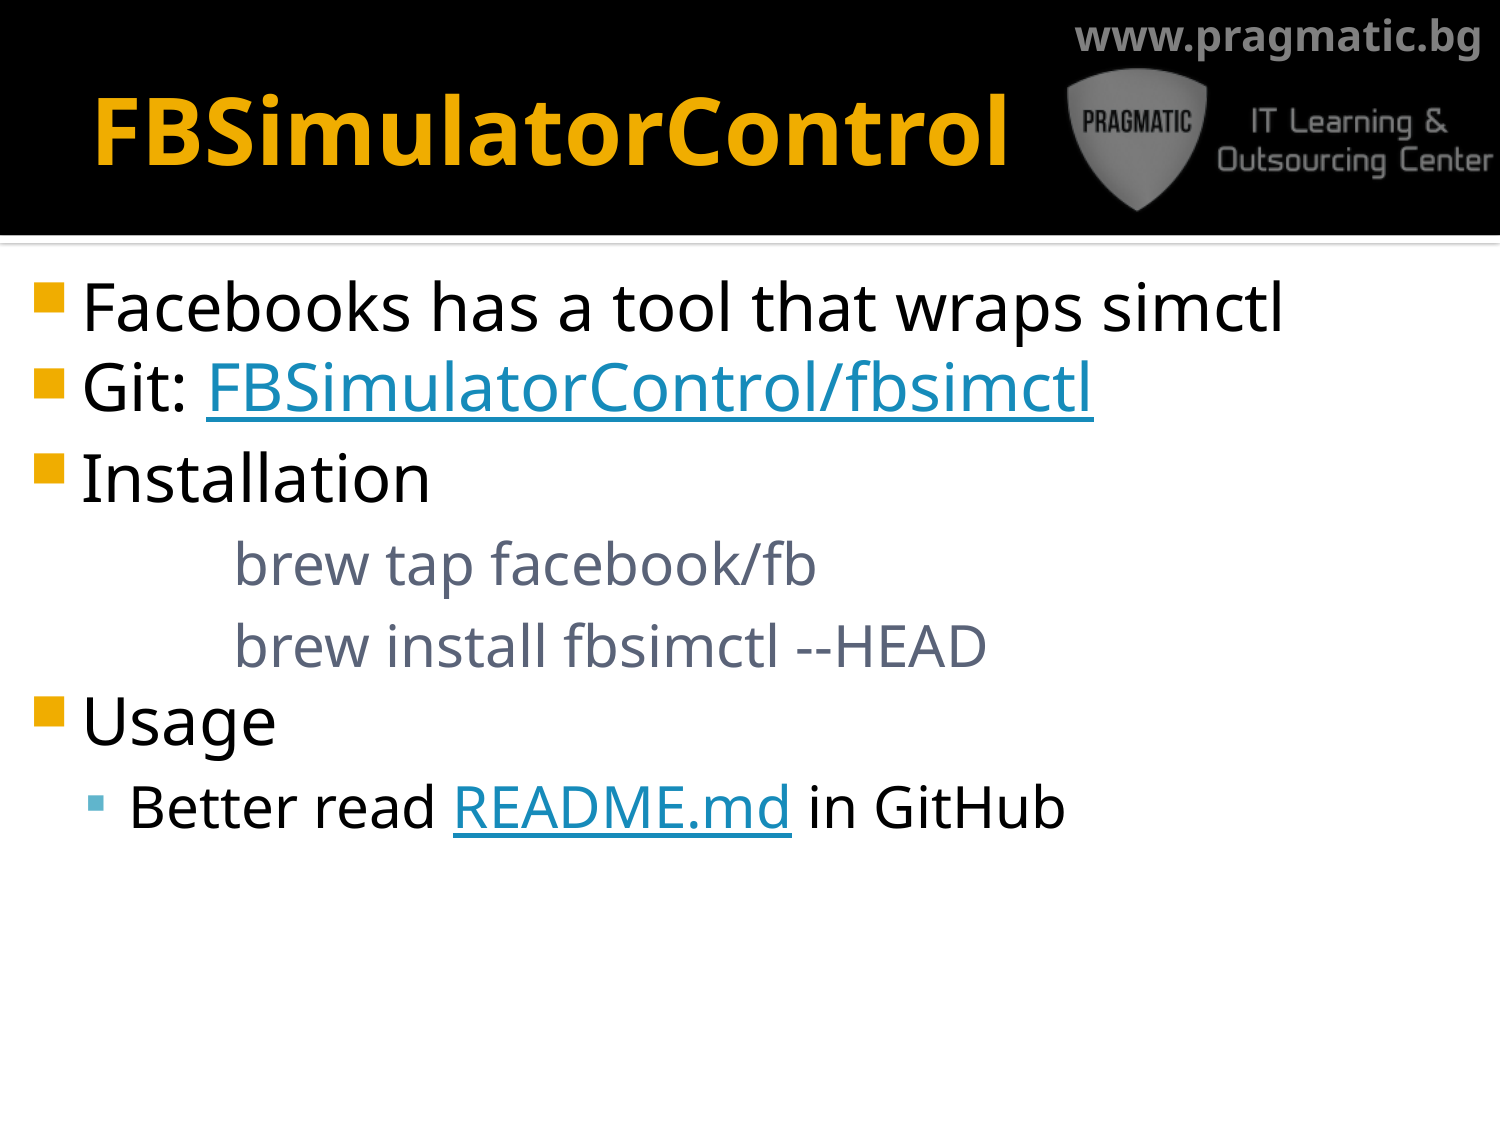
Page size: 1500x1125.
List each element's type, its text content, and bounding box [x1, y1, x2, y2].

list Facebooks has a tool that wraps simctl Git: FBSimulatorControl/fbsimctl Installation brew tap facebook/fb brew install fbsimctl --HEAD Usage Better read README.md in GitHub [0, 249, 1500, 1125]
picture [1063, 62, 1500, 217]
title FBSimulatorControl [75, 24, 1063, 231]
